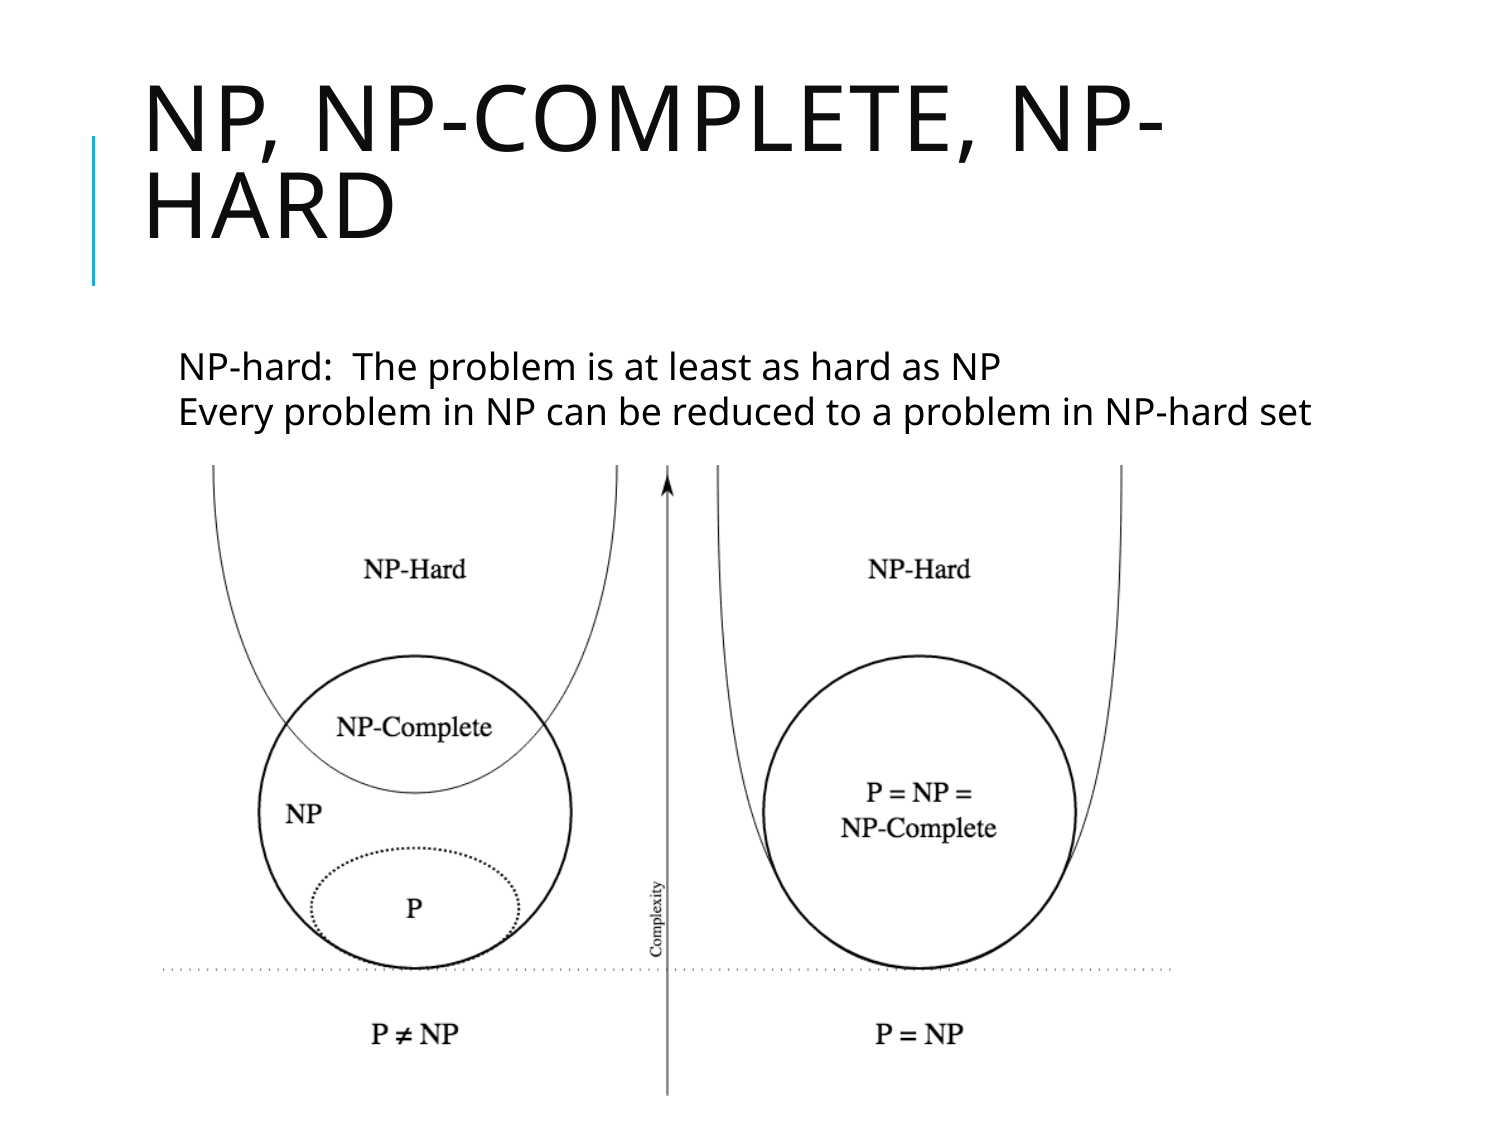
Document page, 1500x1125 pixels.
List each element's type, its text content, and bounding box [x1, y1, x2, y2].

text_box NP-hard: The problem is at least as hard as NP Every problem in NP can be reduced to a problem in NP-hard set [163, 335, 1437, 441]
title NP, NP-complete, NP-hard [126, 74, 1279, 263]
picture [162, 465, 1172, 1096]
